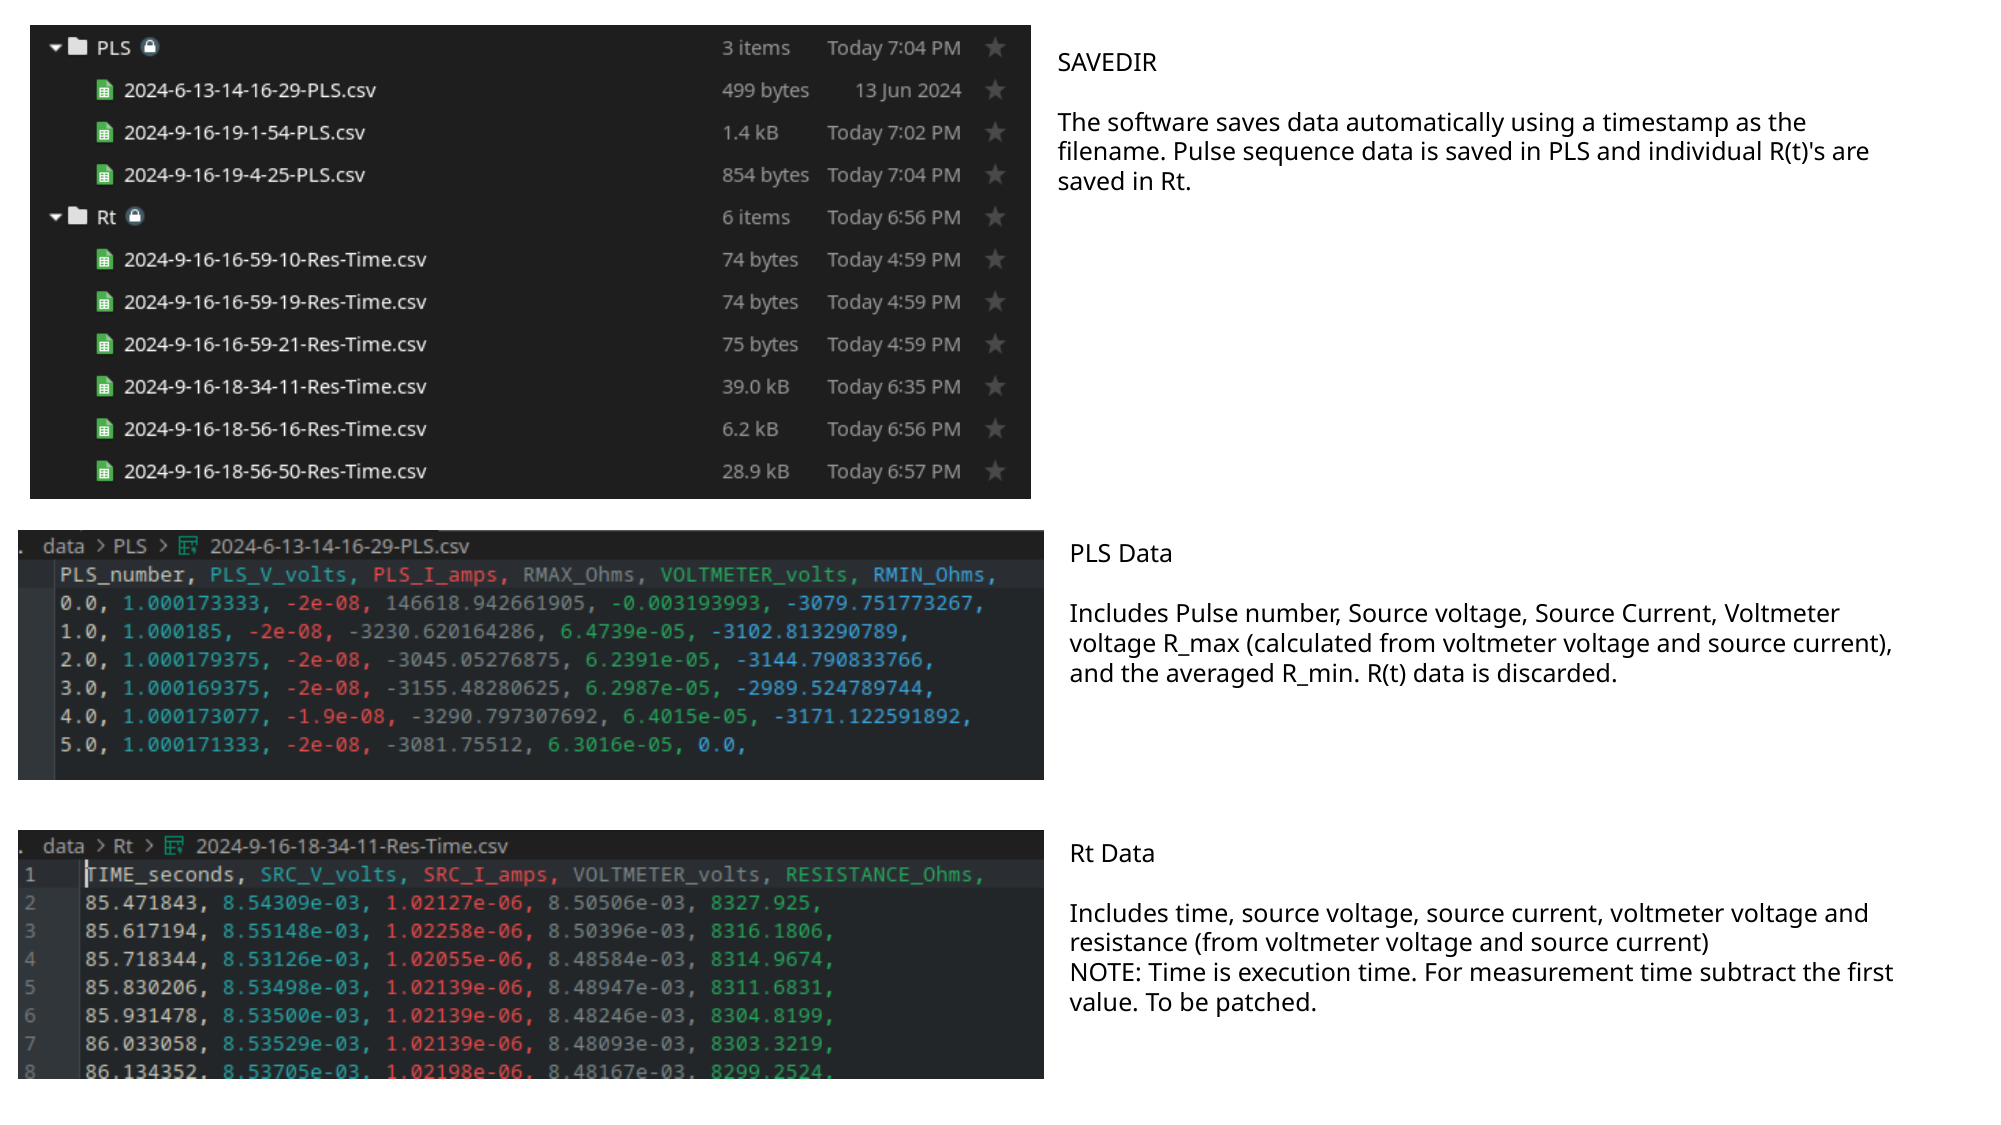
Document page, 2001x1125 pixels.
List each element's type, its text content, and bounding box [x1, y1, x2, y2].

picture [17, 530, 1044, 780]
text_box Rt Data Includes time, source voltage, source current, voltmeter voltage and resistance (from voltmeter voltage and source current) NOTE: Time is execution time. For measurement time subtract the first value. To be patched. [1054, 829, 1919, 1025]
picture [17, 829, 1044, 1080]
text_box SAVEDIR The software saves data automatically using a timestamp as the filename. Pulse sequence data is saved in PLS and individual R(t)'s are saved in Rt. [1042, 38, 1907, 204]
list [30, 25, 1032, 500]
text_box PLS Data Includes Pulse number, Source voltage, Source Current, Voltmeter voltage R_max (calculated from voltmeter voltage and source current), and the averaged R_min. R(t) data is discarded. [1054, 530, 1919, 695]
